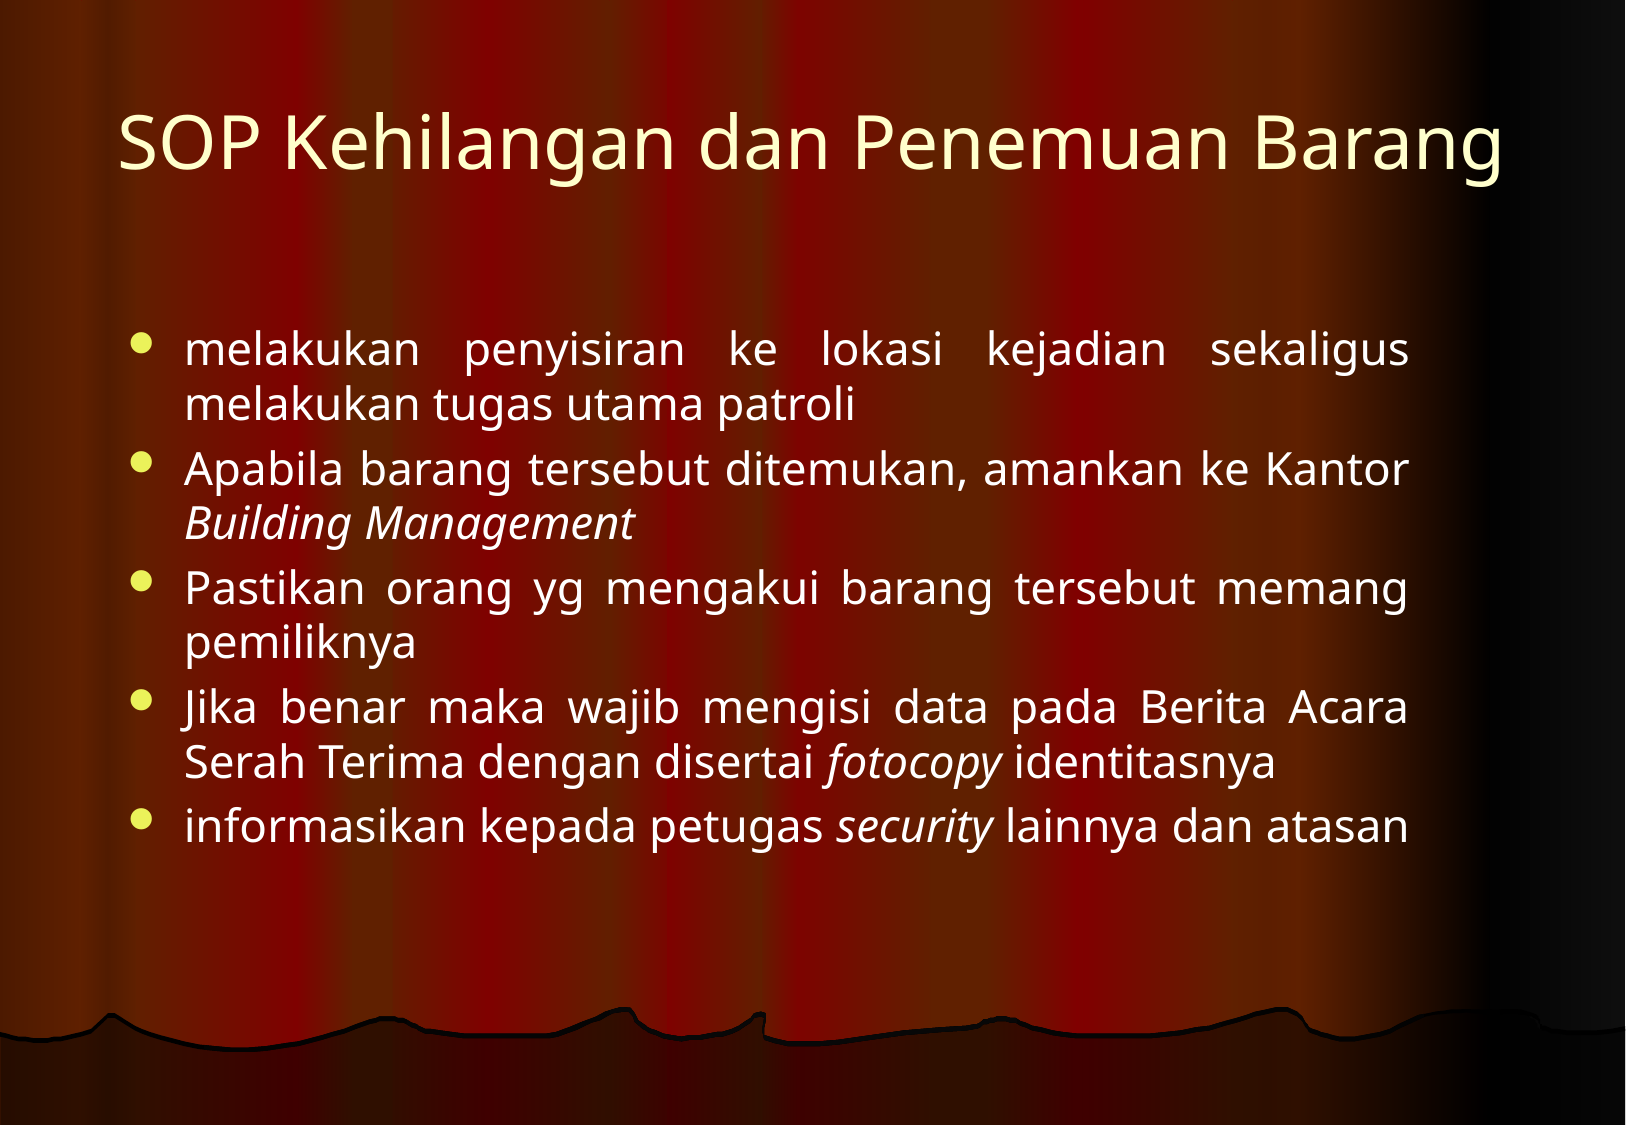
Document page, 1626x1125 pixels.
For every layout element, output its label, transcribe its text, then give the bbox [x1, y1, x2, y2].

title SOP Kehilangan dan Penemuan Barang [81, 45, 1544, 233]
list melakukan penyisiran ke lokasi kejadian sekaligus melakukan tugas utama patroli Apabila barang tersebut ditemukan, amankan ke Kantor Building Management Pastikan orang yg mengakui barang tersebut memang pemiliknya Jika benar maka wajib mengisi data pada Berita Acara Serah Terima dengan disertai fotocopy identitasnya informasikan kepada petugas security lainnya dan atasan [112, 312, 1425, 913]
